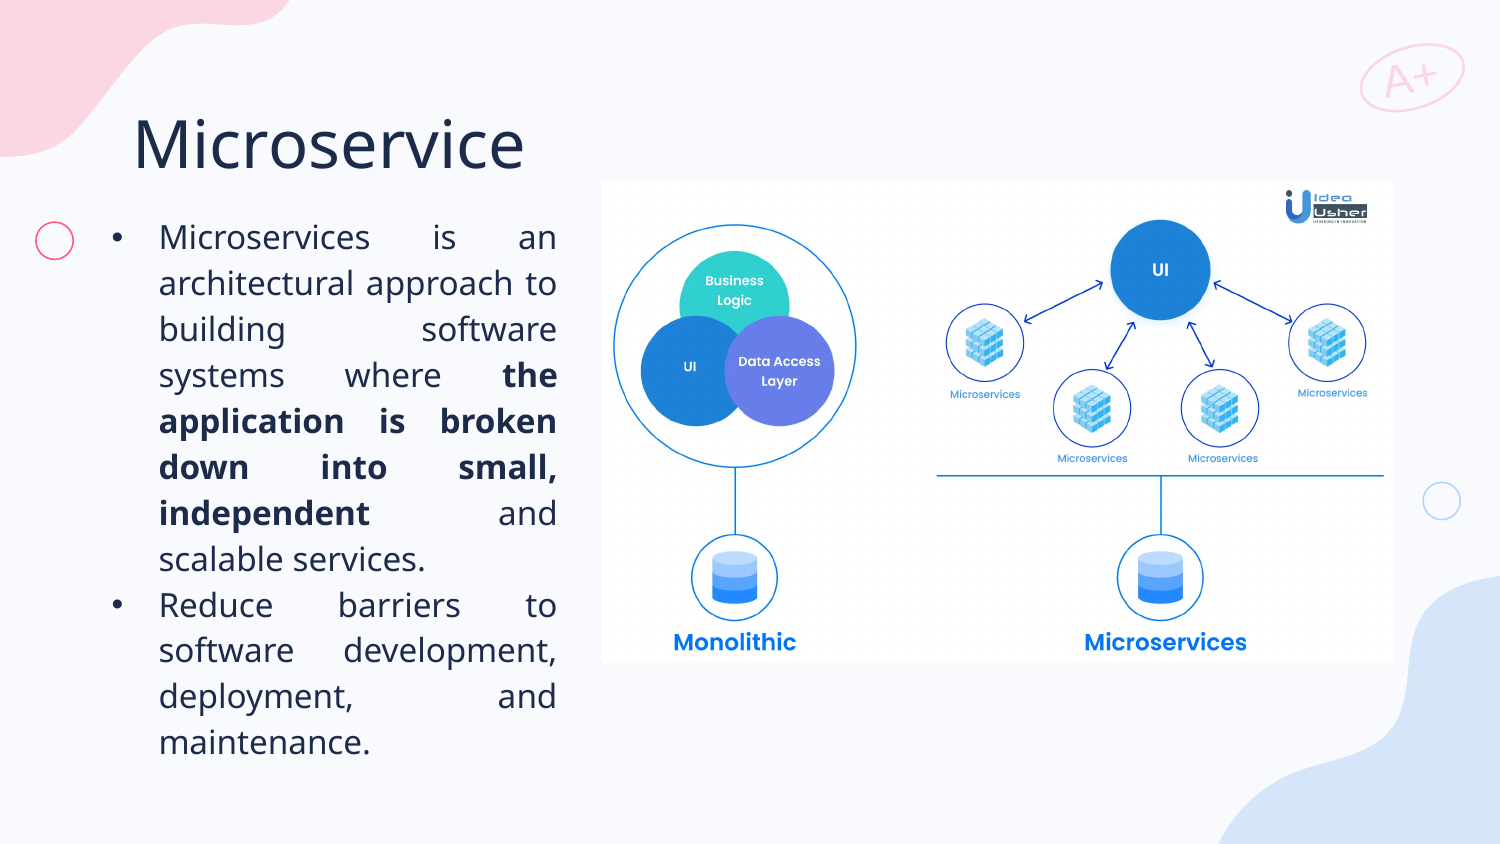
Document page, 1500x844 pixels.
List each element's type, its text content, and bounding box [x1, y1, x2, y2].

picture [601, 180, 1394, 664]
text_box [1350, 30, 1475, 125]
subtitle Microservices is an architectural approach to building software systems where the application is broken down into small, independent and scalable services. Reduce barriers to software development, deployment, and maintenance. [96, 195, 574, 722]
title Microservice [116, 86, 1383, 181]
